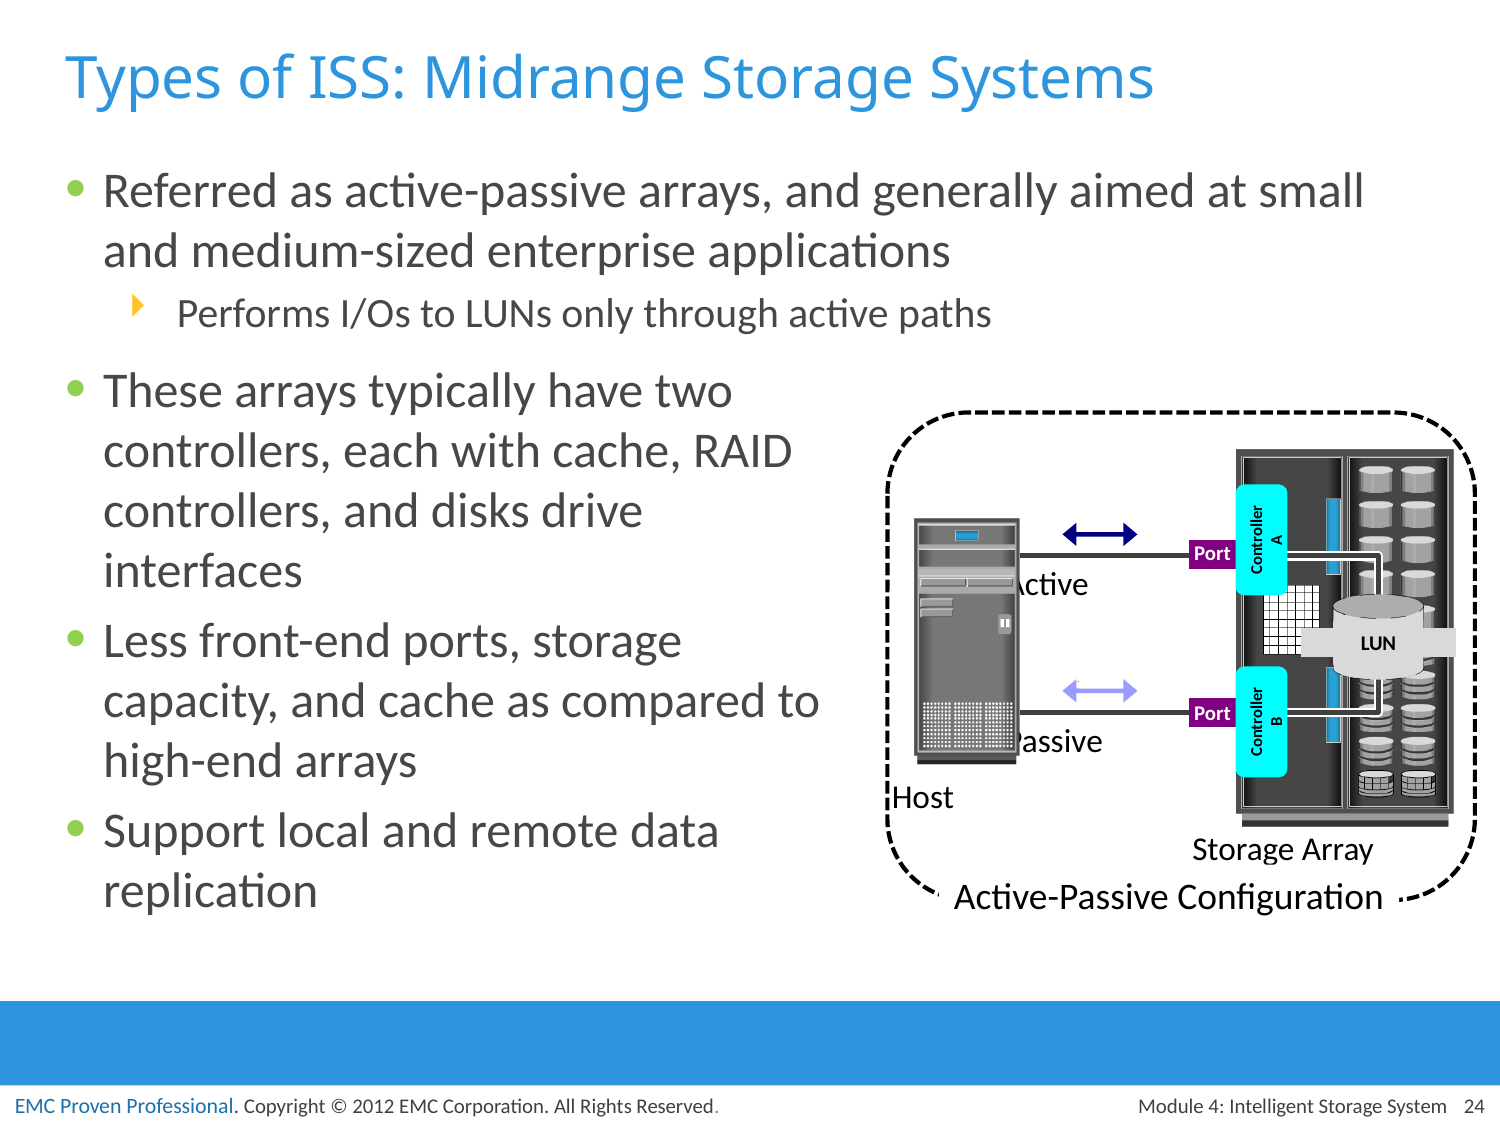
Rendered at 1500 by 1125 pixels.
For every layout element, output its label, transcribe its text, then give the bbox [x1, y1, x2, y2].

slide_number 24 [1463, 1087, 1500, 1125]
text_box Referred as active-passive arrays, and generally aimed at small and medium-sized enterprise applications Performs I/Os to LUNs only through active paths [49, 149, 1413, 363]
list These arrays typically have two controllers, each with cache, RAID controllers, and disks drive interfaces Less front-end ports, storage capacity, and cache as compared to high-end arrays Support local and remote data replication [49, 363, 863, 1001]
footer Module 4: Intelligent Storage System [774, 1087, 1463, 1125]
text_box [887, 412, 1476, 926]
title Types of ISS: Midrange Storage Systems [49, 12, 1438, 138]
